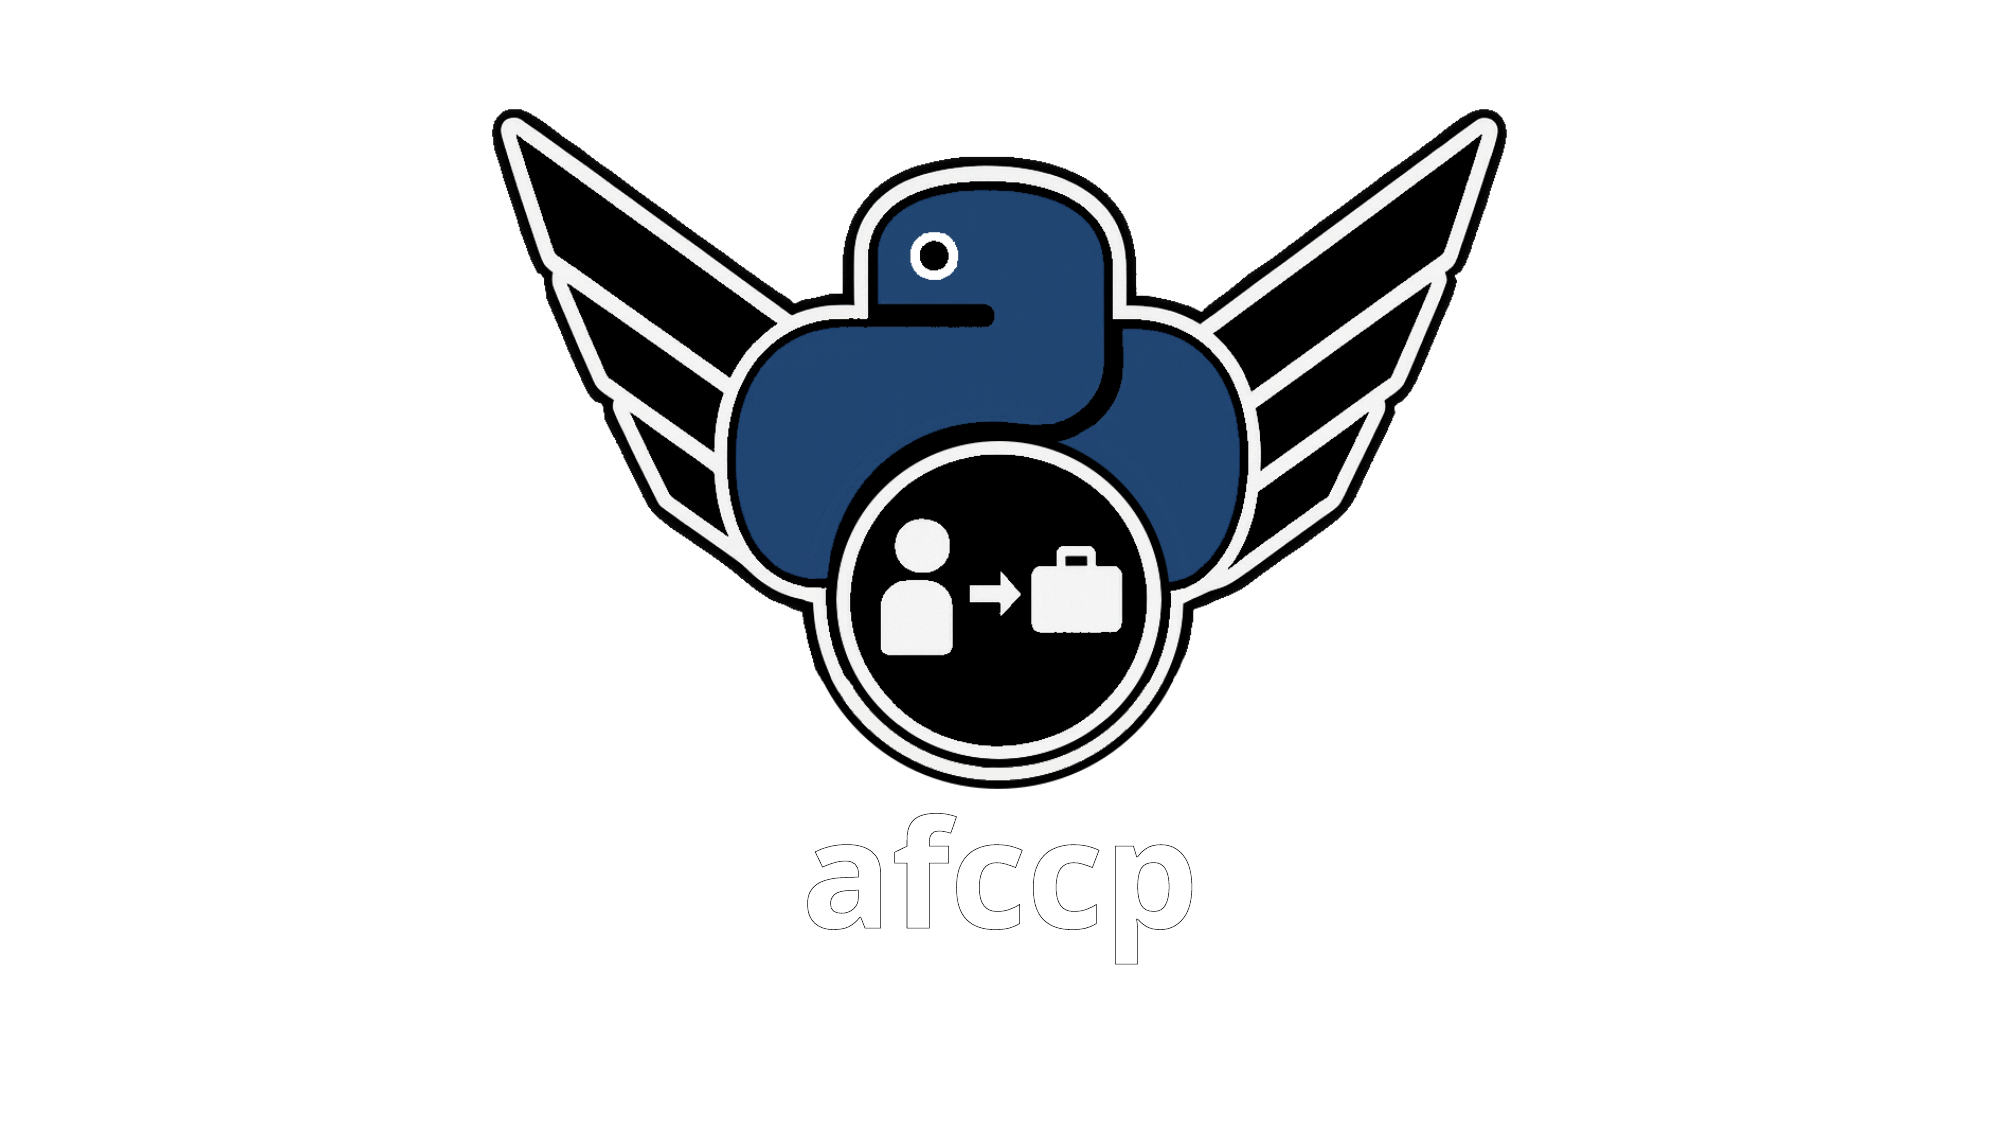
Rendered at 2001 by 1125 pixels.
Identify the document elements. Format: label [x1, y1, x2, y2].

text_box [488, 104, 1512, 969]
